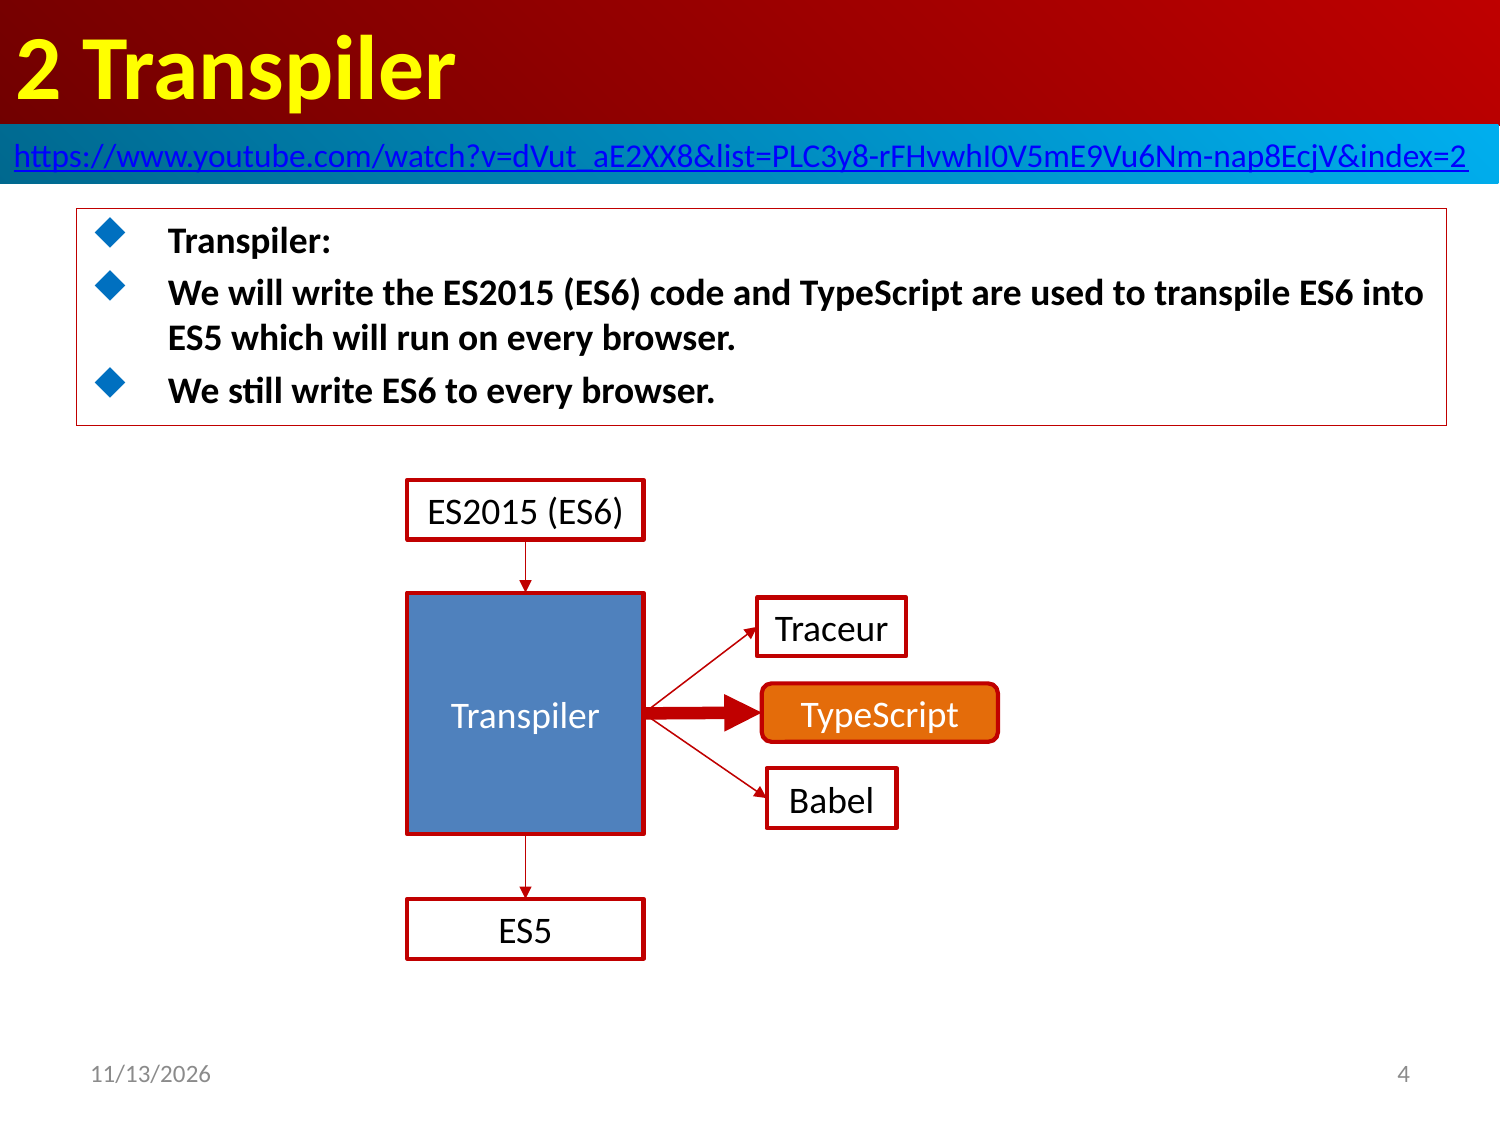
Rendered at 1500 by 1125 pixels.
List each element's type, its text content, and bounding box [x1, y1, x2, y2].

title 2 Transpiler [0, 0, 1500, 126]
text_box Traceur [755, 595, 908, 658]
text_box Babel [765, 766, 899, 830]
slide_number 4 [1074, 1042, 1425, 1103]
text_box Transpiler [405, 591, 646, 836]
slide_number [75, 1042, 425, 1103]
subtitle Transpiler: We will write the ES2015 (ES6) code and TypeScript are used to transpile ES6 into ES5 which will run on every browser. We still write ES6 to every browser. [76, 208, 1447, 426]
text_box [643, 713, 767, 799]
text_box https://www.youtube.com/watch?v=dVut_aE2XX8&list=PLC3y8-rFHvwhI0V5mE9Vu6Nm-nap8EcjV&index=2 [0, 124, 1499, 184]
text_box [643, 626, 758, 712]
text_box ES5 [405, 897, 646, 961]
text_box ES2015 (ES6) [405, 478, 646, 542]
text_box TypeScript [762, 681, 1001, 744]
